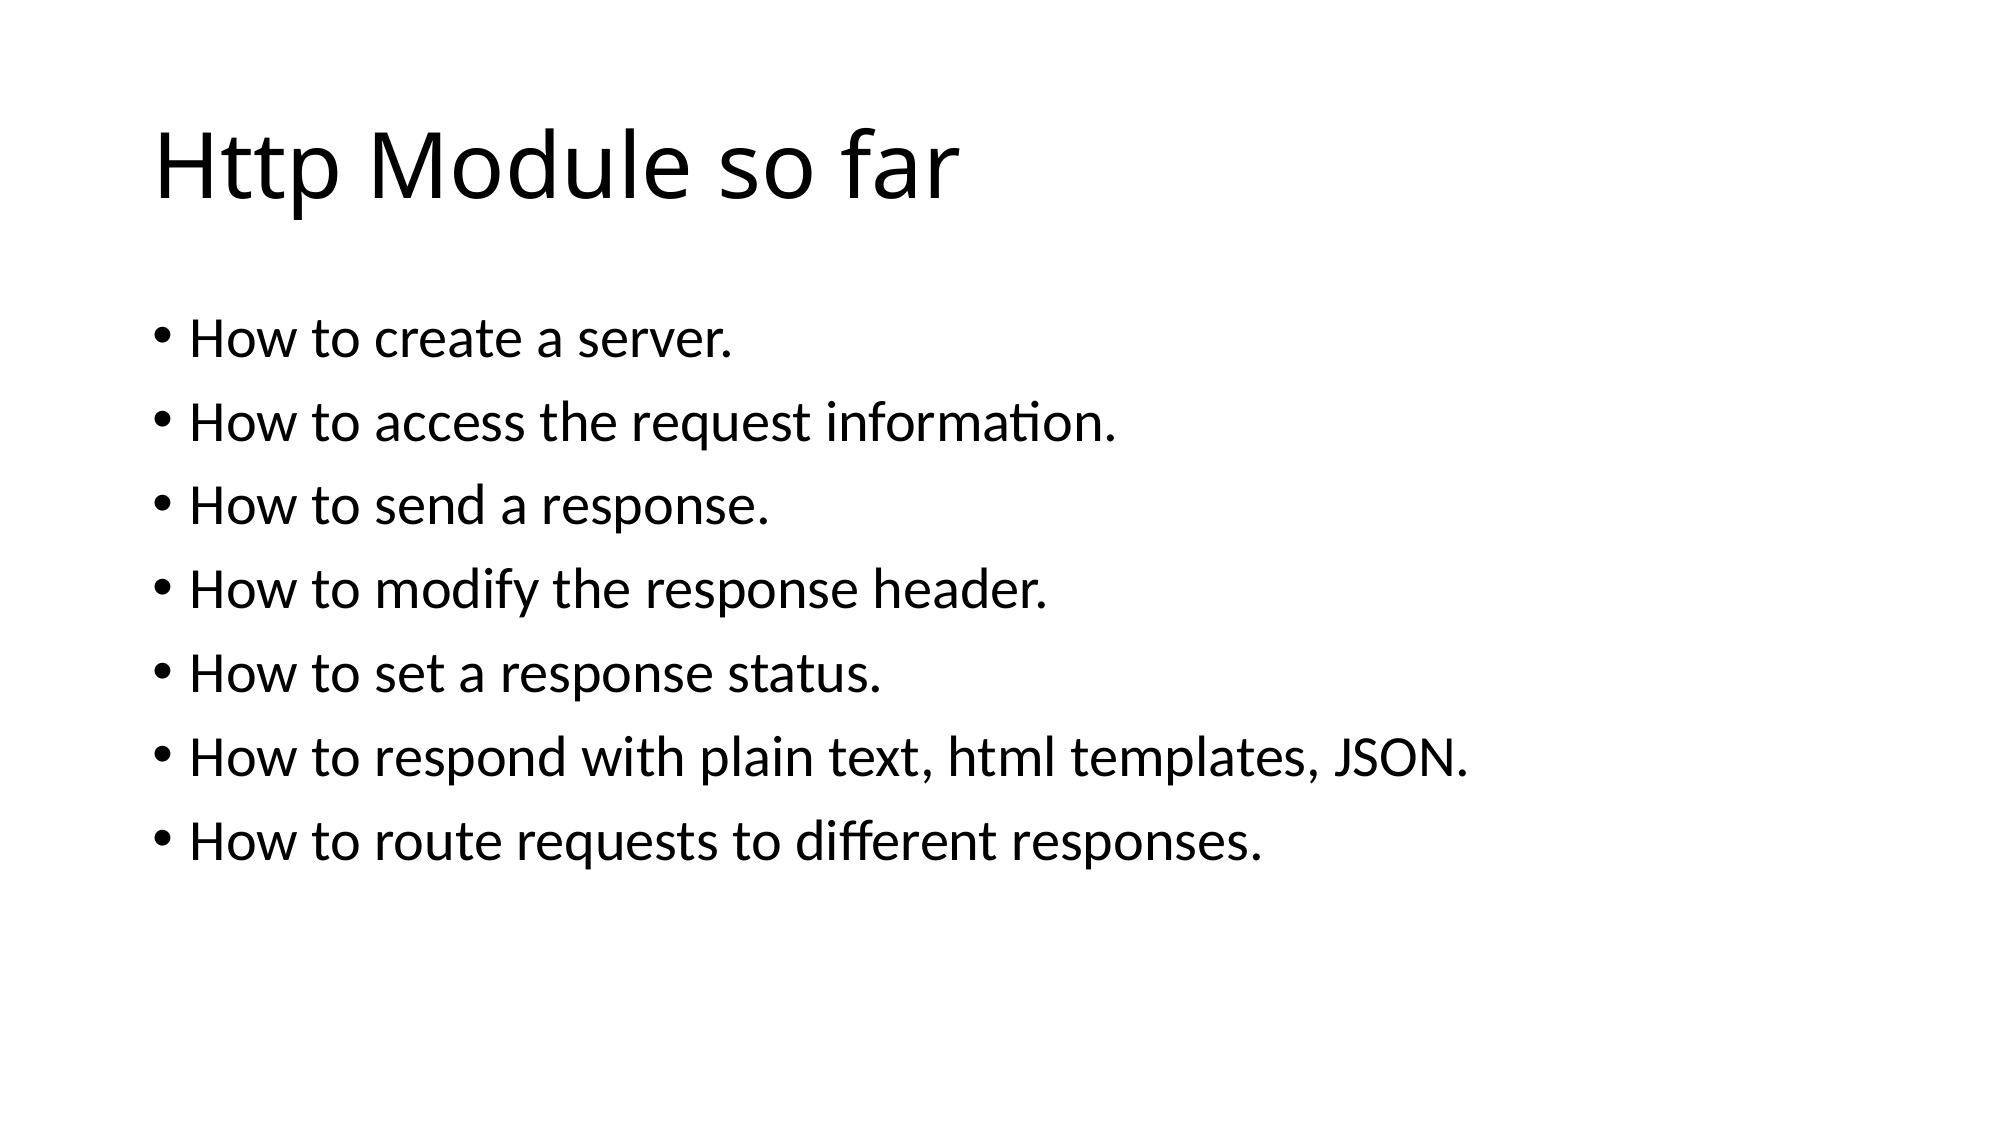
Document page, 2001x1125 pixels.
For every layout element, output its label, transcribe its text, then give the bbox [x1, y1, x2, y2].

list How to create a server. How to access the request information. How to send a response. How to modify the response header. How to set a response status. How to respond with plain text, html templates, JSON. How to route requests to different responses. [137, 299, 1863, 1014]
title Http Module so far [137, 59, 1863, 278]
